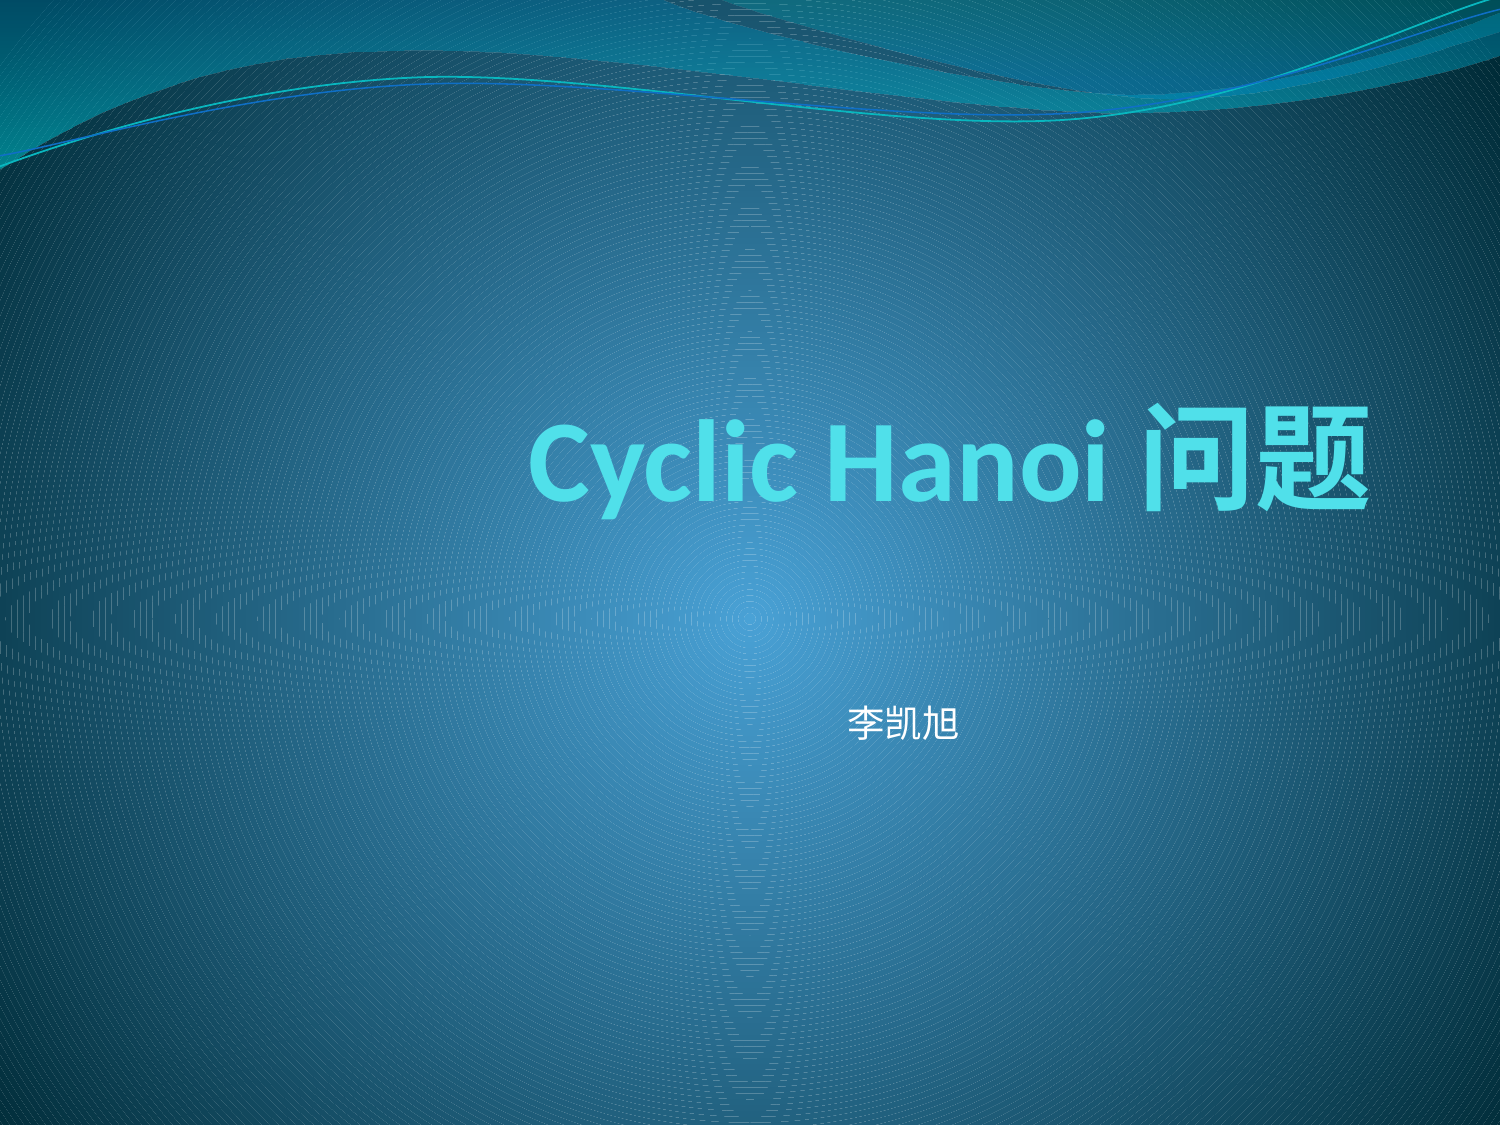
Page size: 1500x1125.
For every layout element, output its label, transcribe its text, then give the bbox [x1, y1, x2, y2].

text_box 李凯旭 [832, 692, 987, 753]
title Cyclic Hanoi问题 [87, 224, 1376, 525]
